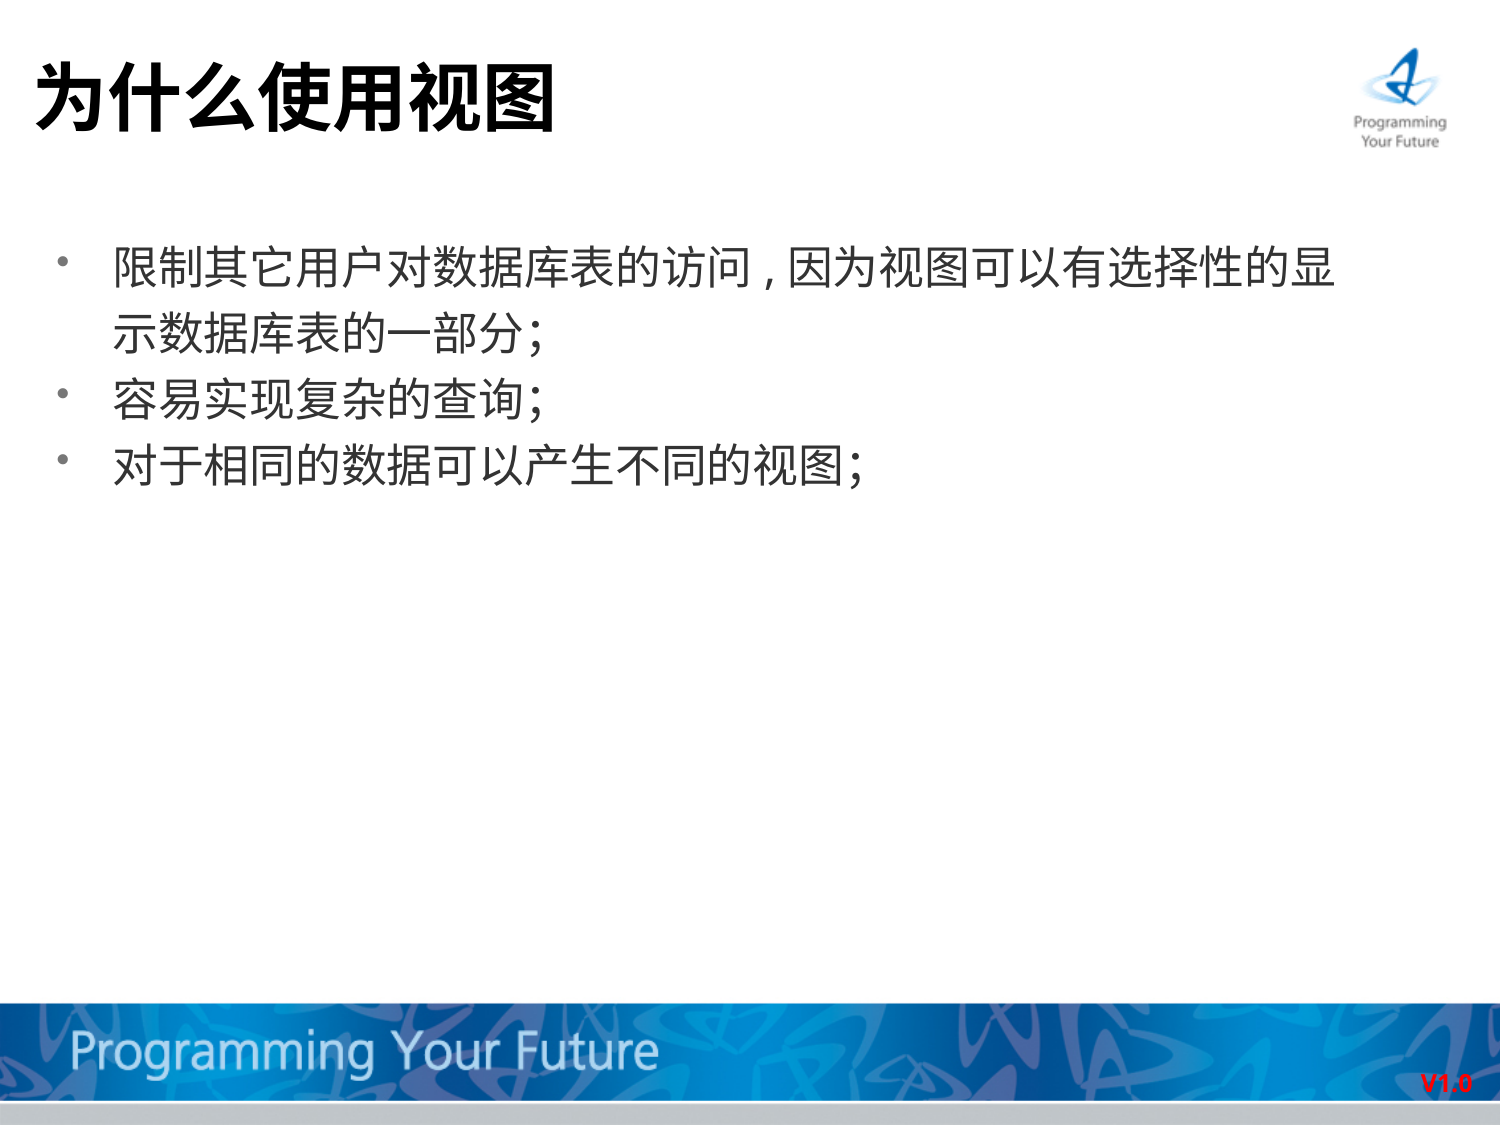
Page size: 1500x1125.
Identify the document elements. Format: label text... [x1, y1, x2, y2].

title 为什么使用视图 [17, 42, 1293, 206]
picture [0, 997, 1500, 1125]
list 限制其它用户对数据库表的访问,因为视图可以有选择性的显示数据库表的一部分； 容易实现复杂的查询； 对于相同的数据可以产生不同的视图； [41, 219, 1377, 660]
picture [1340, 42, 1461, 157]
